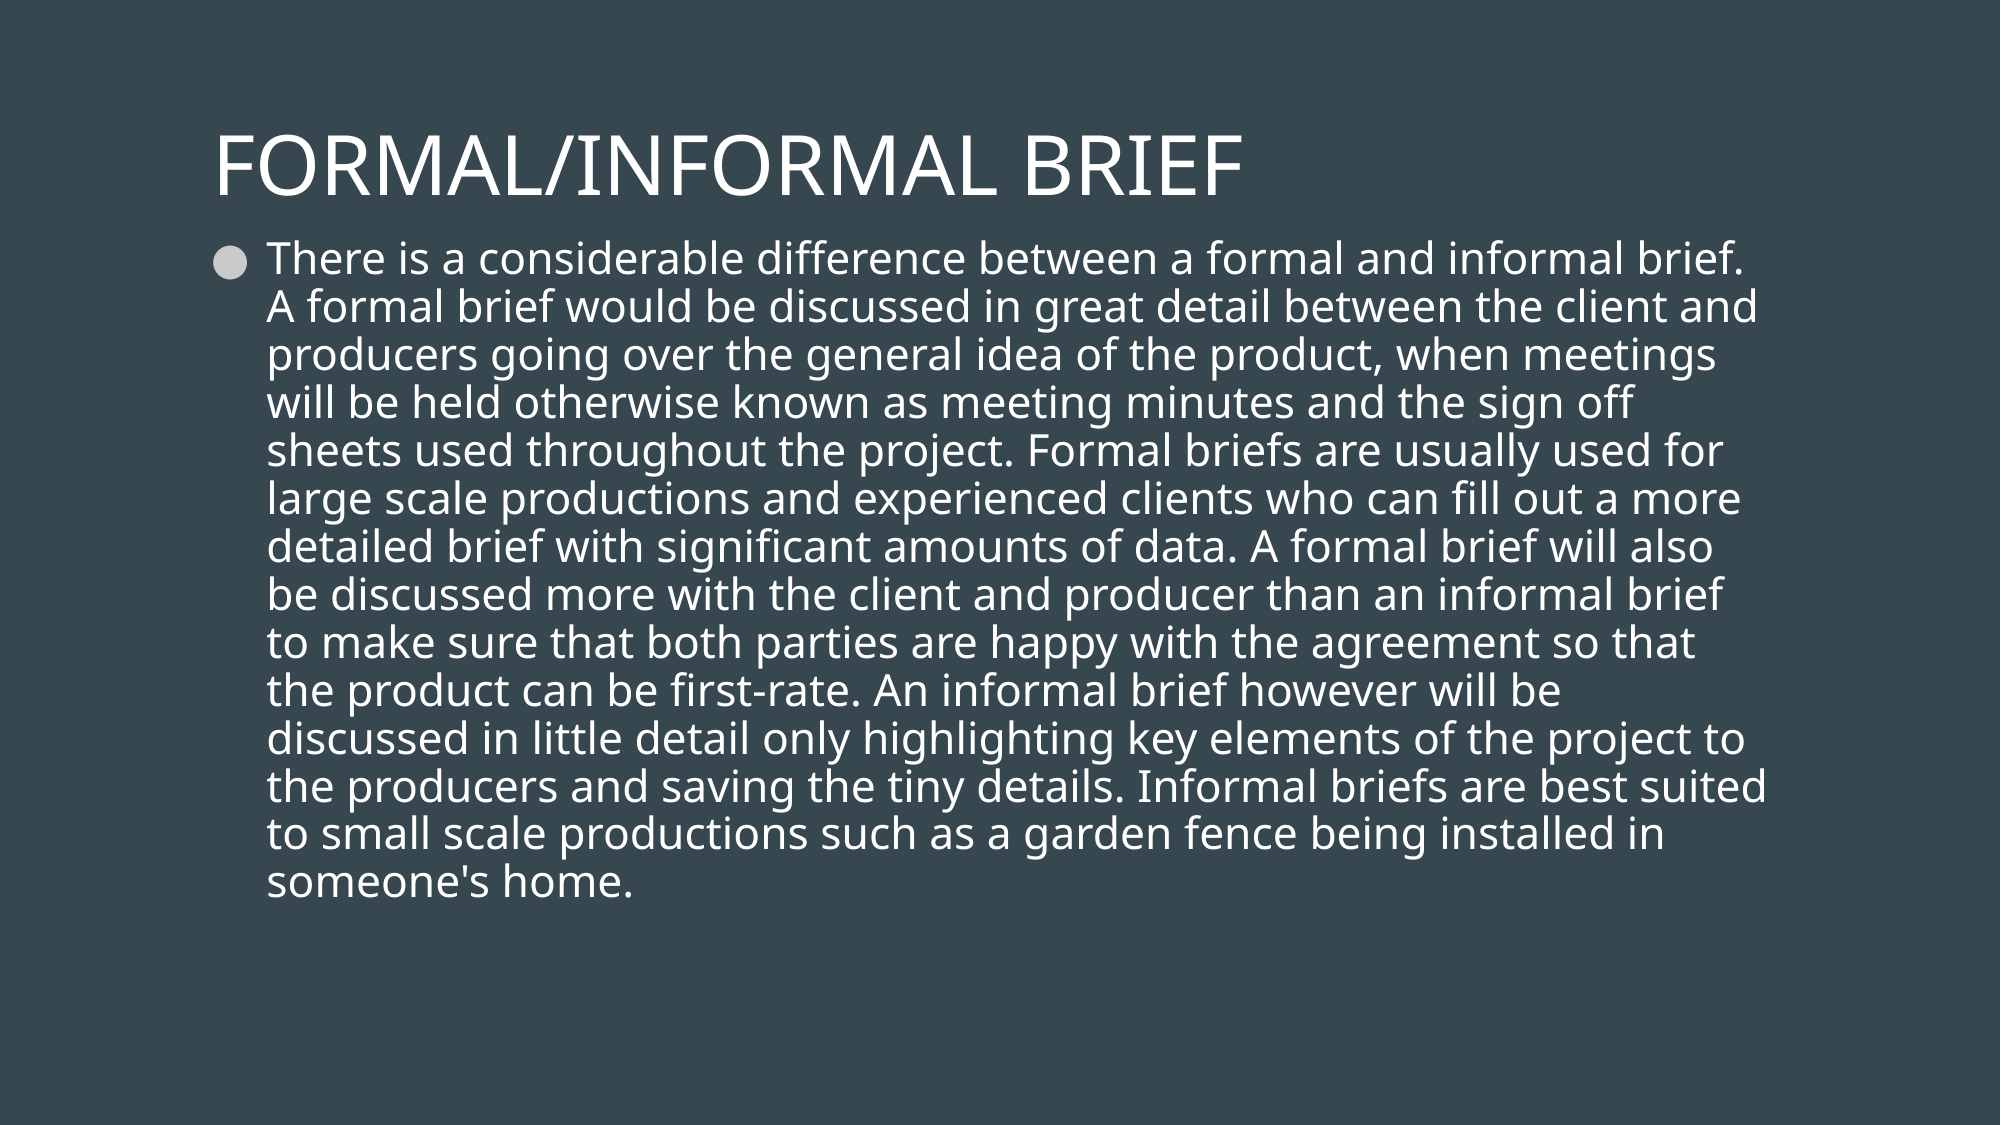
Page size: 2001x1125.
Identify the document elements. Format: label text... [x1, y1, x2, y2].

list There is a considerable difference between a formal and informal brief. A formal brief would be discussed in great detail between the client and producers going over the general idea of the product, when meetings will be held otherwise known as meeting minutes and the sign off sheets used throughout the project. Formal briefs are usually used for large scale productions and experienced clients who can fill out a more detailed brief with significant amounts of data. A formal brief will also be discussed more with the client and producer than an informal brief to make sure that both parties are happy with the agreement so that the product can be first-rate. An informal brief however will be discussed in little detail only highlighting key elements of the project to the producers and saving the tiny details. Informal briefs are best suited to small scale productions such as a garden fence being installed in someone's home. [184, 228, 1790, 919]
title FORMAL/INFORMAL BRIEF [197, 46, 1803, 295]
